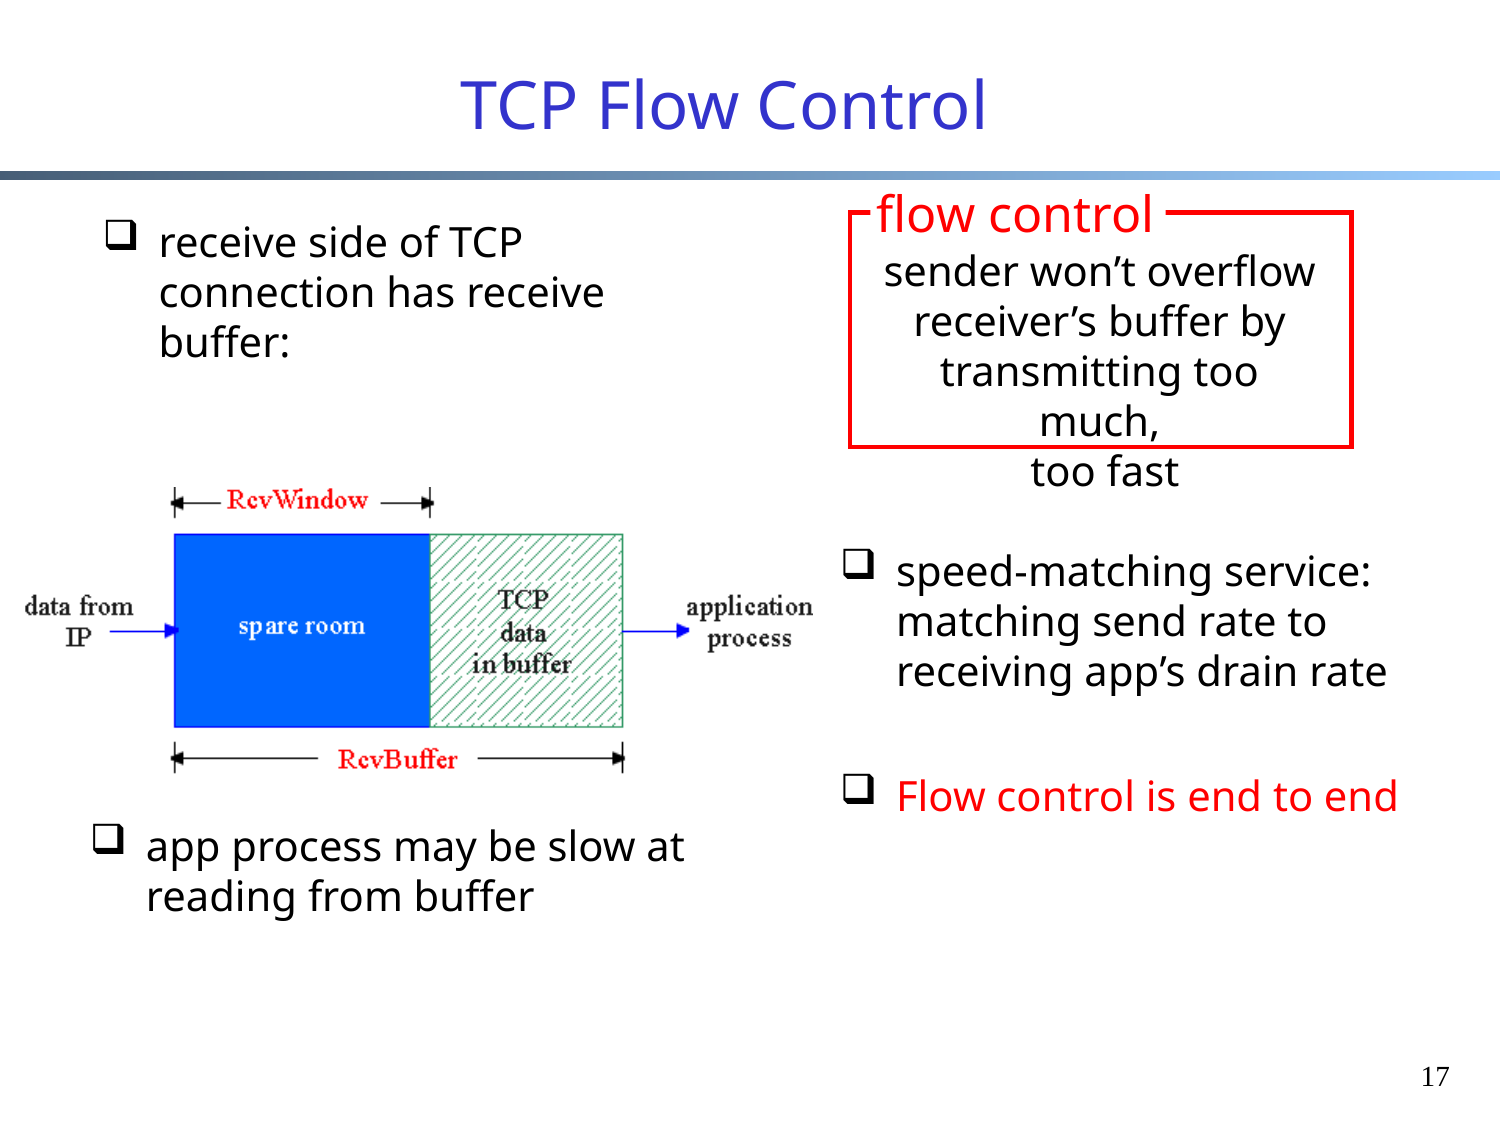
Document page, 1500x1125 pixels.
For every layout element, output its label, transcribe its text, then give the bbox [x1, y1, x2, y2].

picture [24, 487, 813, 776]
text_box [849, 174, 1352, 453]
list receive side of TCP connection has receive buffer: [87, 208, 713, 436]
title TCP Flow Control [87, 22, 1363, 183]
list speed-matching service: matching send rate to receiving app’s drain rate Flow control is end to end [825, 537, 1450, 1013]
text_box app process may be slow at reading from buffer [75, 812, 700, 1025]
slide_number 17 [1362, 1049, 1466, 1125]
